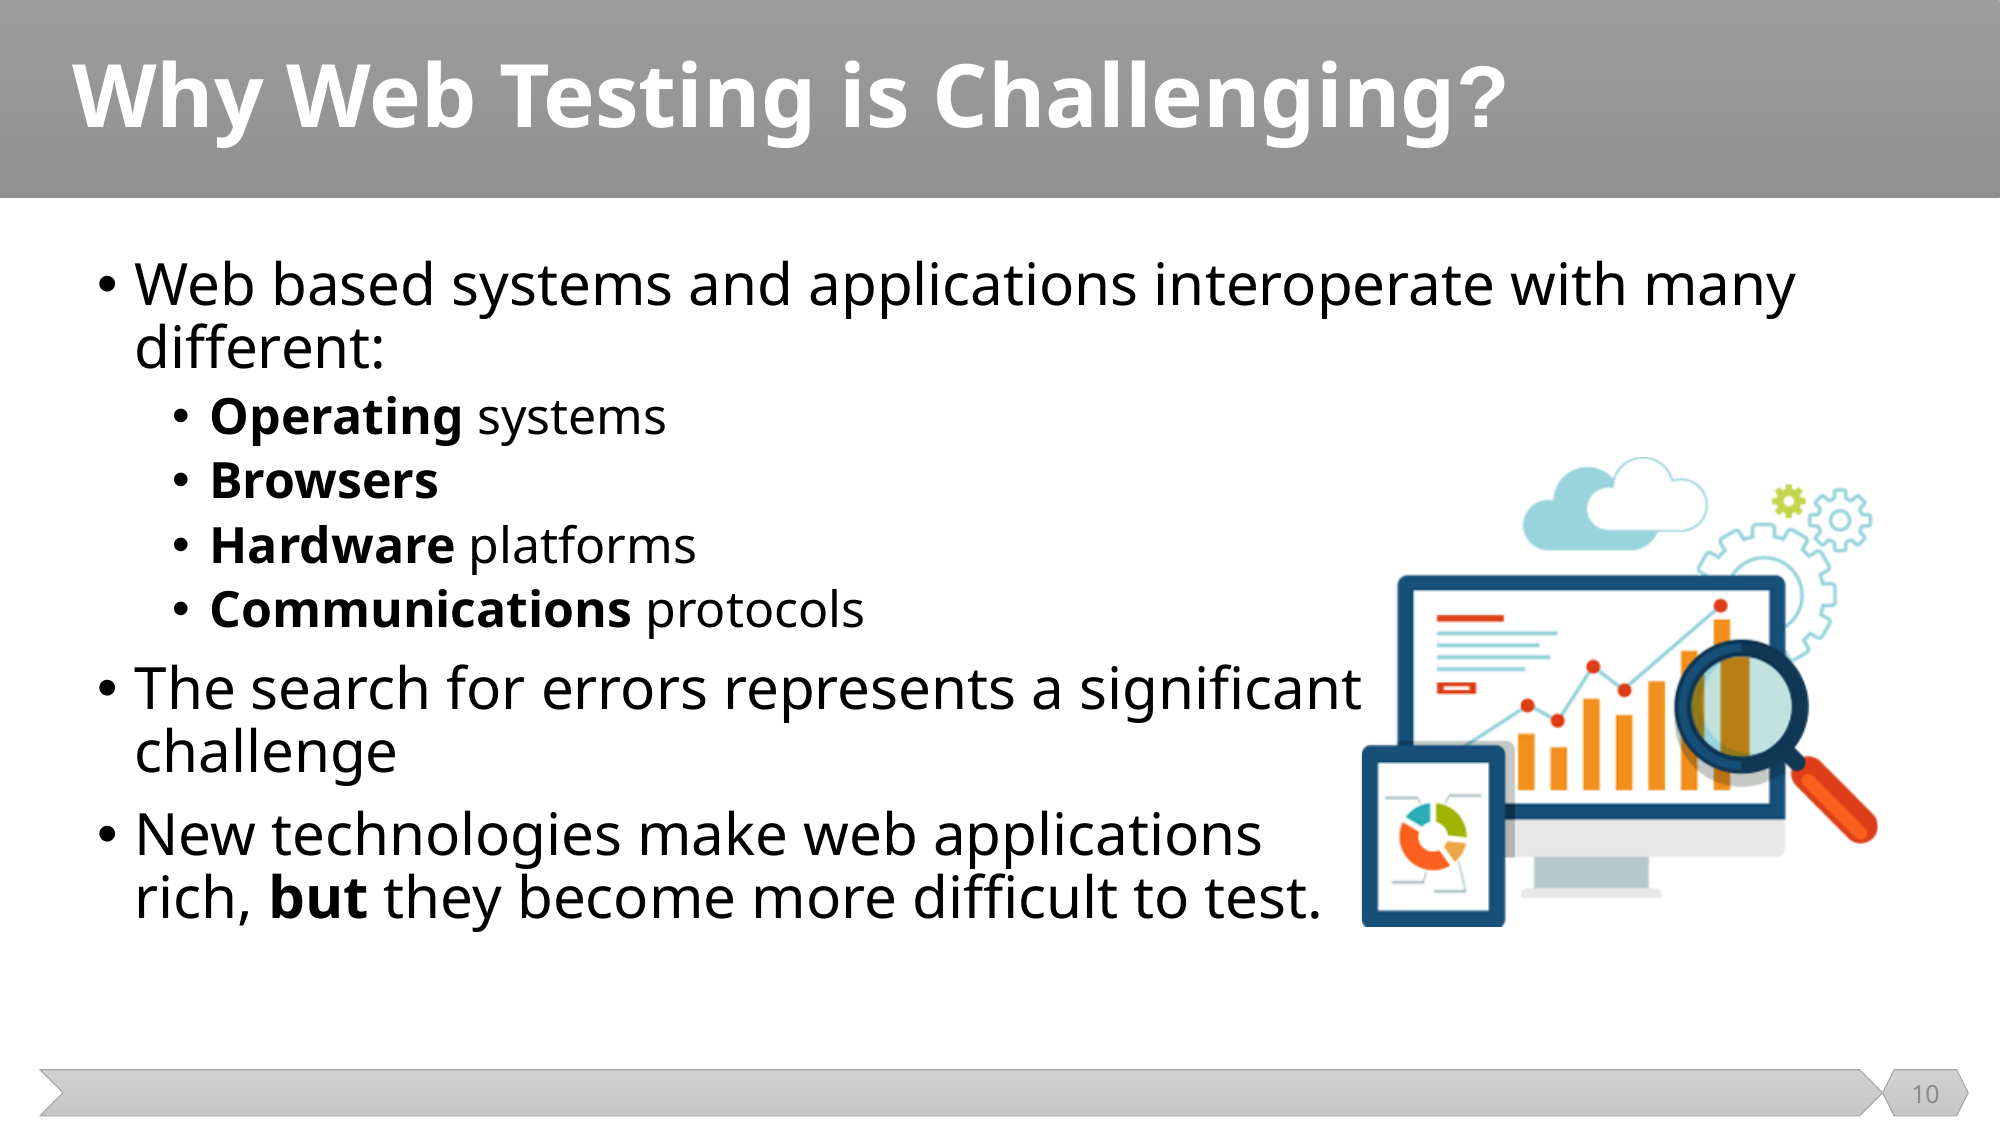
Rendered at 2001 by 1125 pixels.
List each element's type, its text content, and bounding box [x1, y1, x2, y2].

list Web based systems and applications interoperate with many different: Operating systems Browsers Hardware platforms Communications protocols The search for errors represents a significant challenge New technologies make web applications rich, but they become more difficult to test. [82, 247, 1900, 999]
picture [1215, 457, 2000, 927]
slide_number 10 [1882, 1065, 1969, 1125]
title Why Web Testing is Challenging? [56, 0, 1969, 199]
